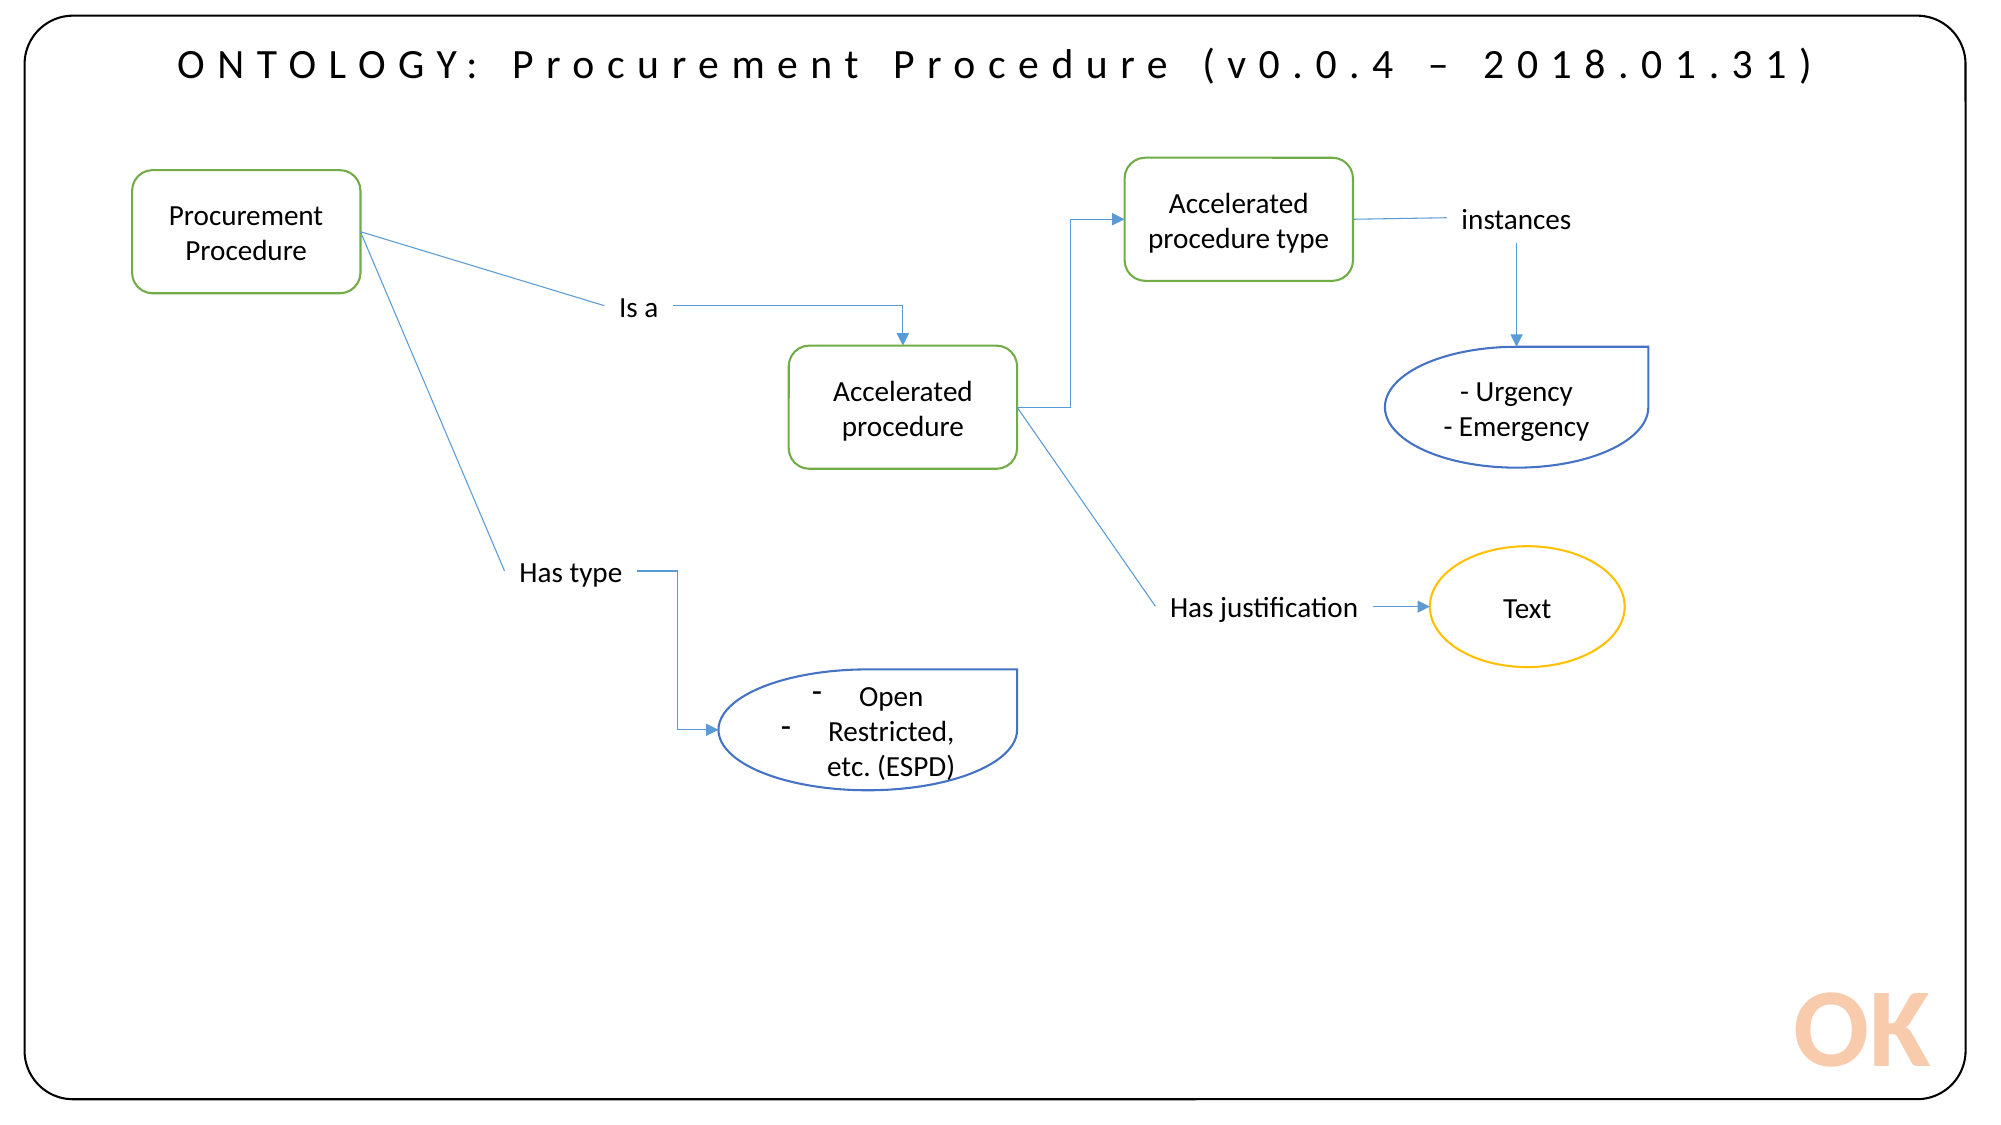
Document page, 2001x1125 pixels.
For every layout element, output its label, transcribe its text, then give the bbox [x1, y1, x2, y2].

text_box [673, 305, 903, 346]
text_box Accelerated procedure type [1123, 156, 1355, 282]
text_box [360, 231, 504, 572]
text_box Text [1428, 545, 1626, 669]
text_box ONTOLOGY: Procurement Procedure (v0.0.4 – 2018.01.31) [23, 14, 1967, 1101]
text_box Open Restricted, etc. (ESPD) [717, 668, 1019, 792]
text_box Has type [504, 546, 638, 596]
text_box Has justification [1155, 581, 1374, 632]
text_box - Urgency - Emergency [1383, 345, 1650, 469]
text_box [1017, 407, 1154, 607]
text_box Is a [604, 280, 674, 331]
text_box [638, 571, 719, 730]
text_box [1017, 219, 1125, 407]
text_box OK [1778, 946, 1946, 1097]
text_box Procurement Procedure [131, 169, 362, 295]
text_box Accelerated procedure [787, 344, 1017, 470]
text_box instances [1446, 192, 1587, 243]
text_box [504, 231, 604, 307]
